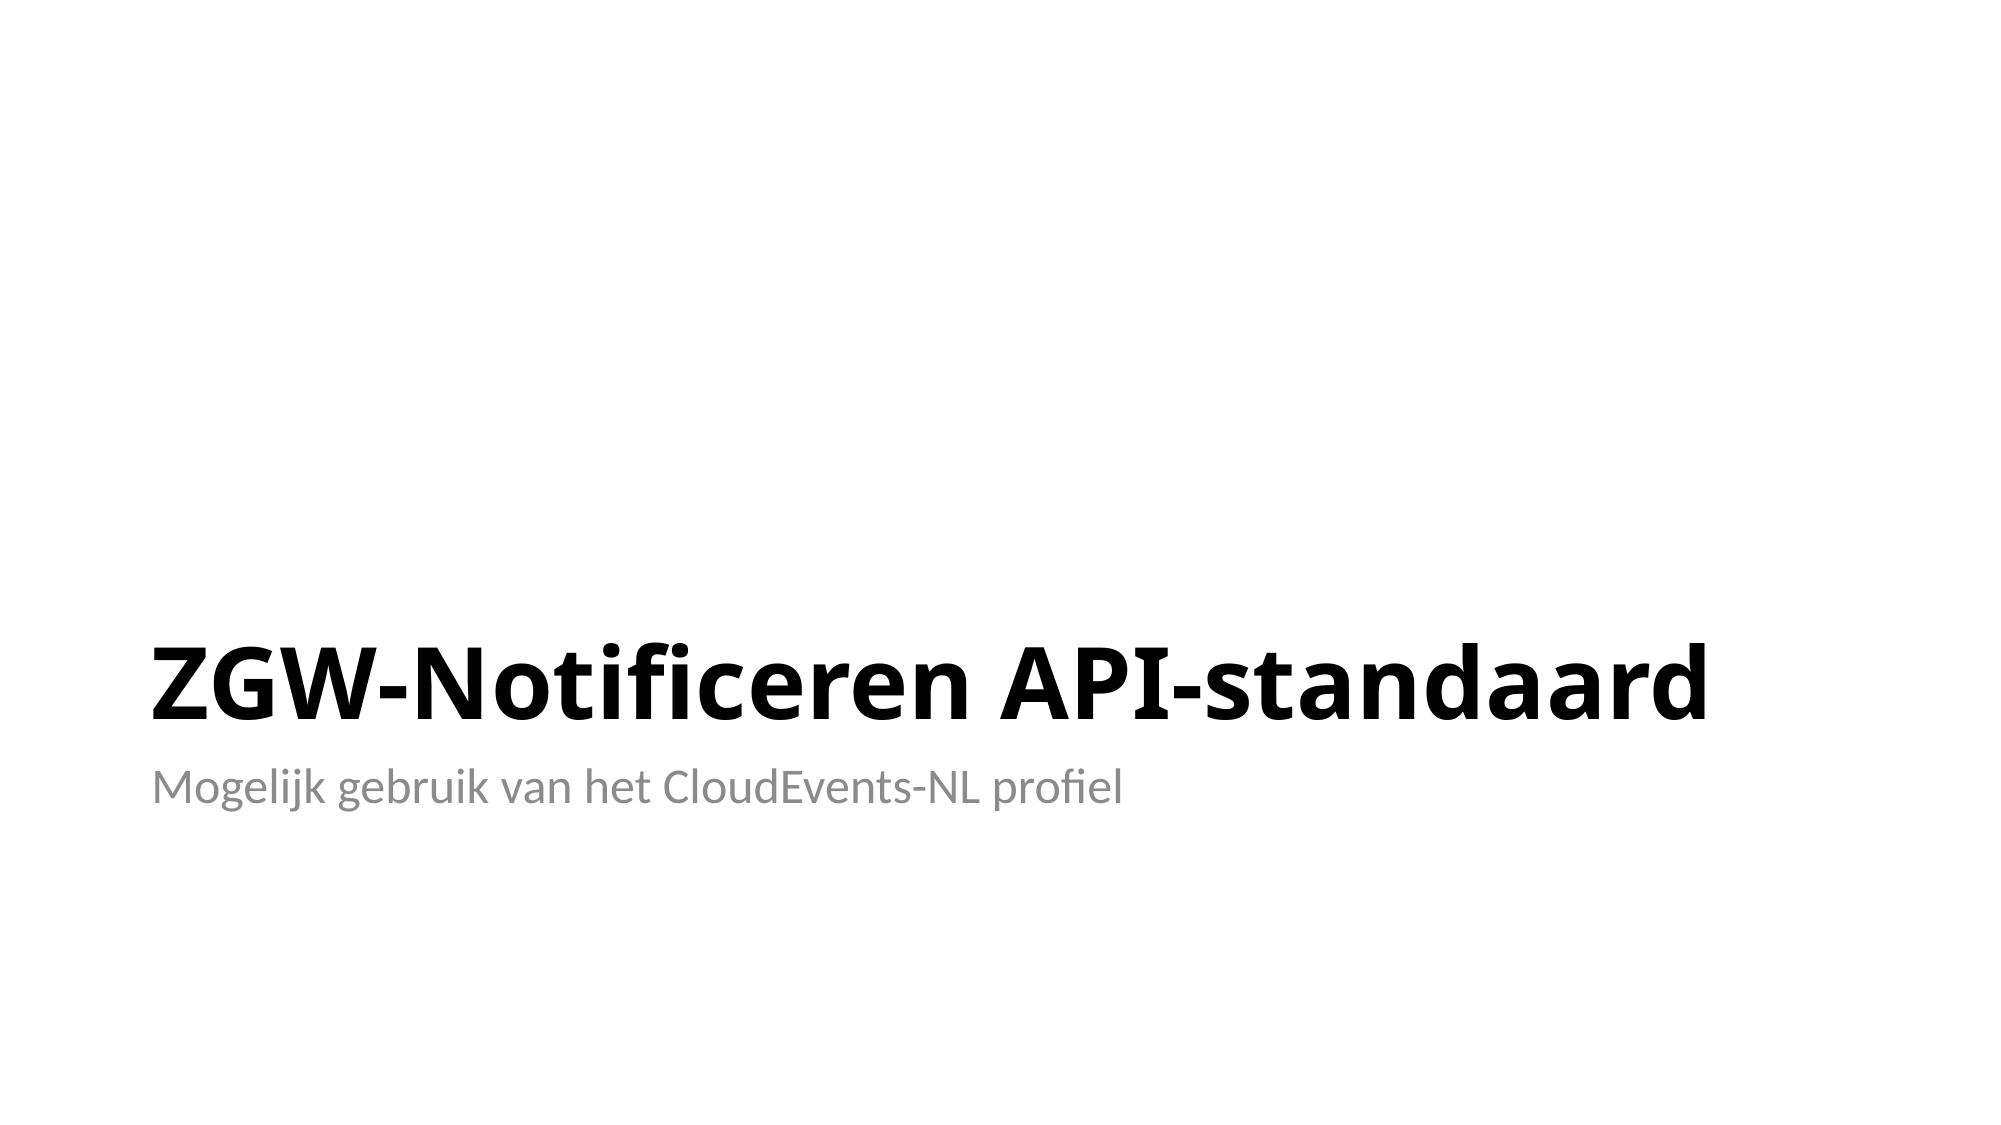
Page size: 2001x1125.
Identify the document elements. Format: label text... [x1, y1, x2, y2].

list Mogelijk gebruik van het CloudEvents-NL profiel [136, 752, 1862, 999]
title ZGW-Notificeren API-standaard [136, 280, 1862, 749]
